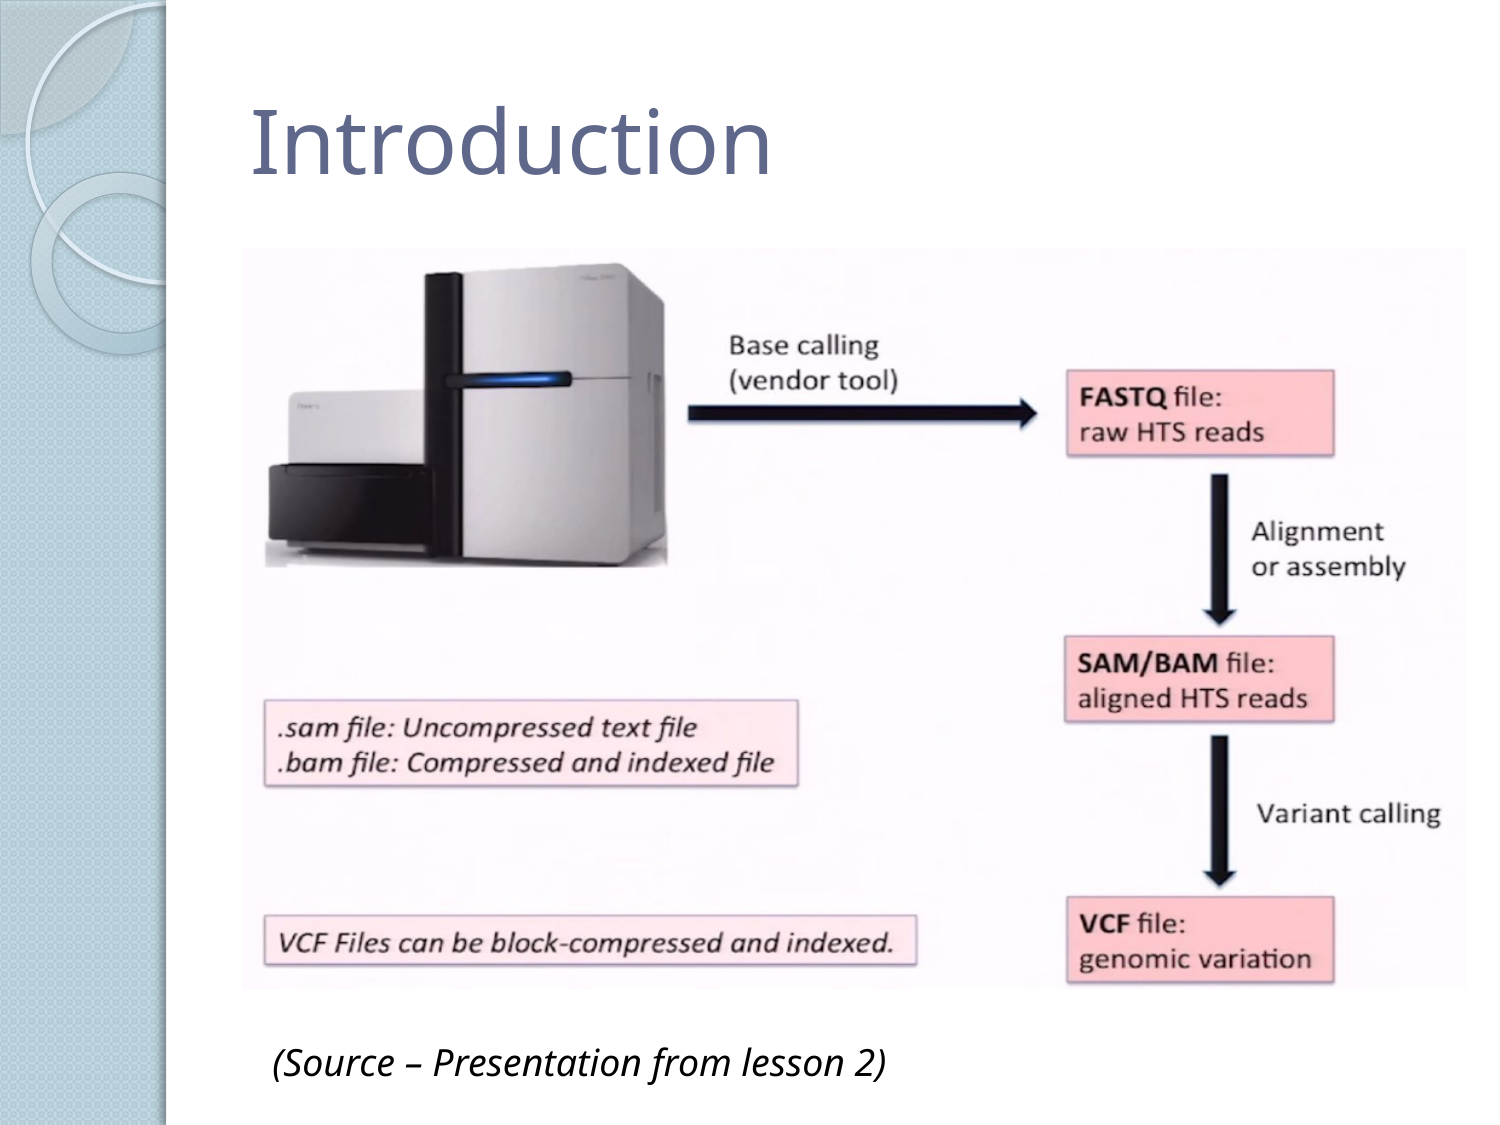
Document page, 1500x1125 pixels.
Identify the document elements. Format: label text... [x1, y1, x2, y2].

title Introduction [235, 45, 1466, 233]
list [235, 246, 1466, 1016]
text_box (Source – Presentation from lesson 2) [257, 1031, 903, 1091]
